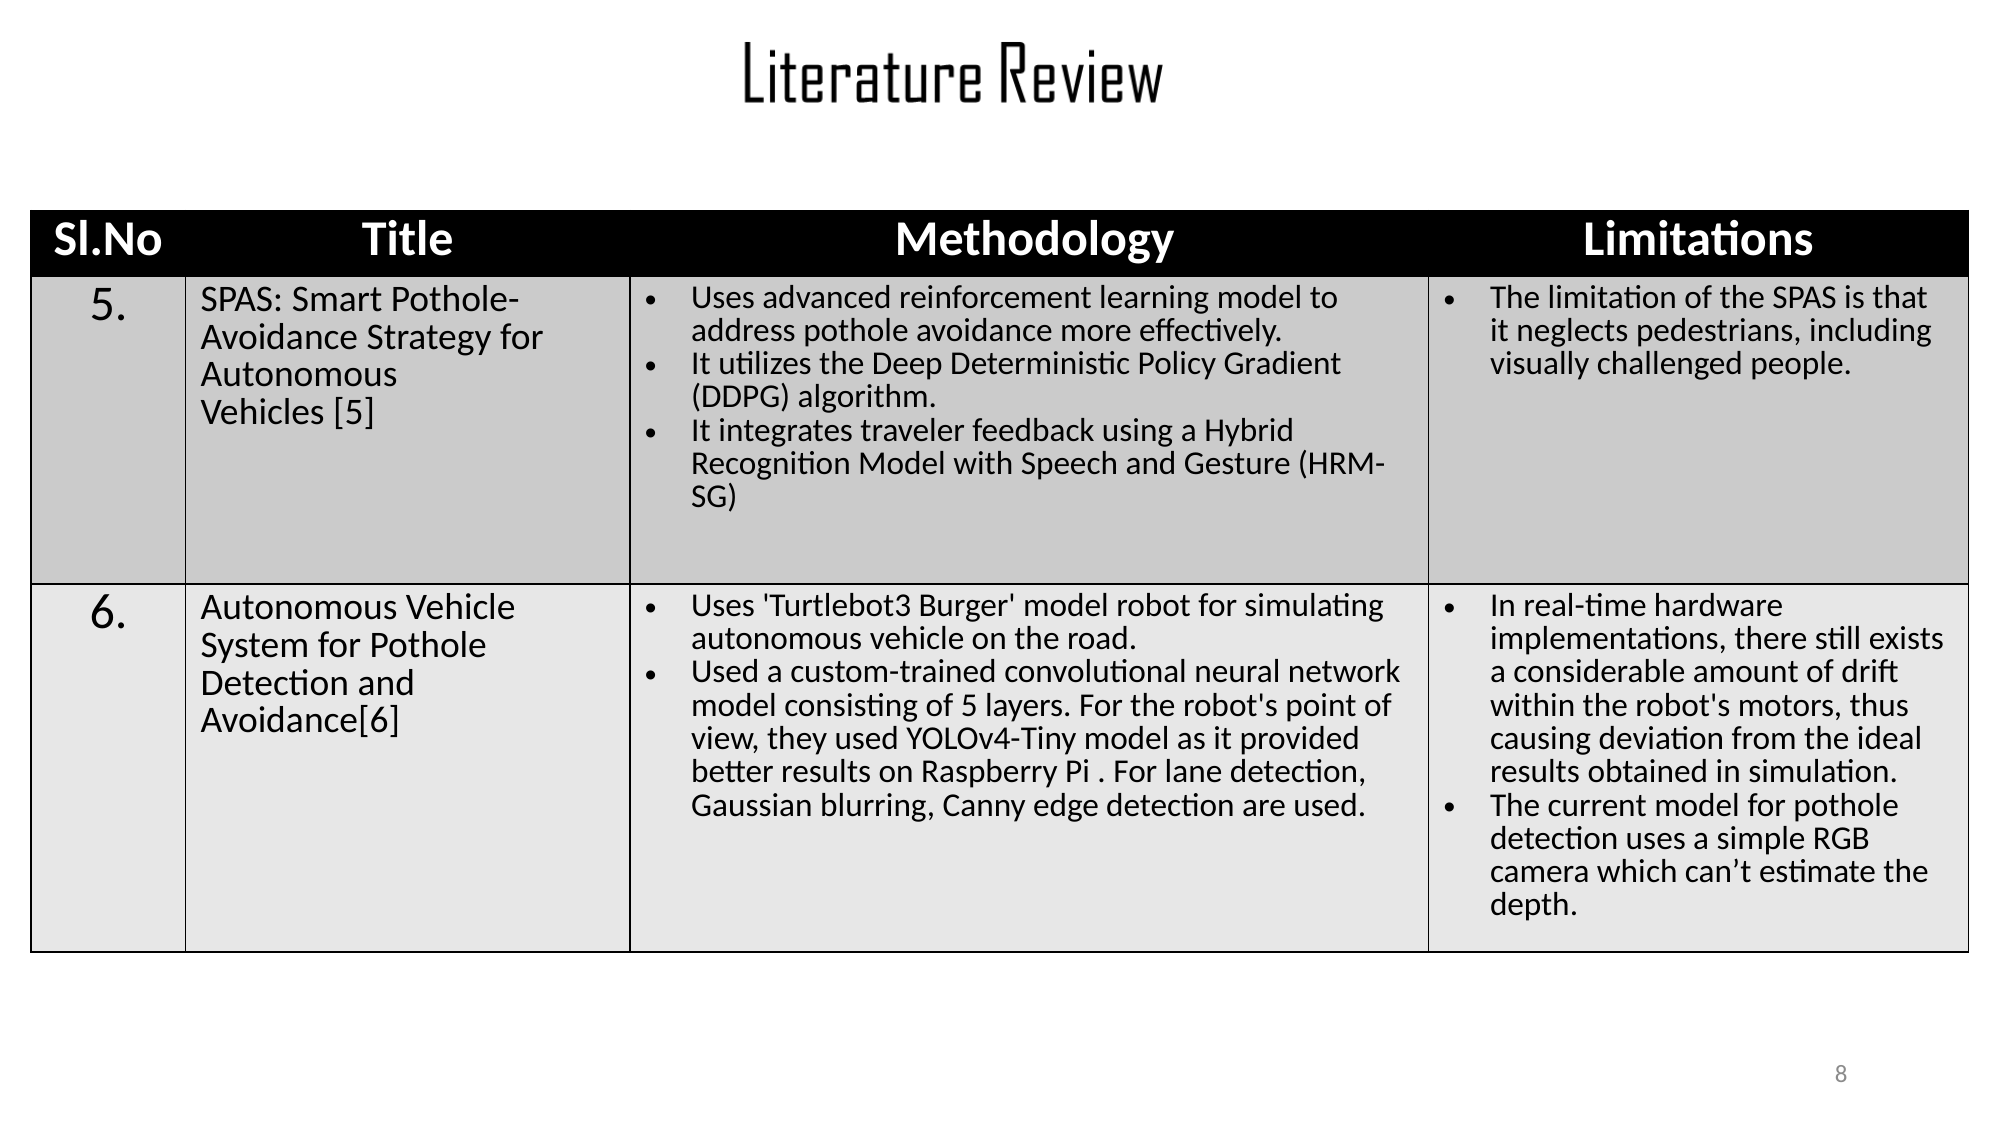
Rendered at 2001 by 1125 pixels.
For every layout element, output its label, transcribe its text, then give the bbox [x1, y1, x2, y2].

table_header Limitations [1429, 212, 1968, 275]
table_header Title [186, 212, 629, 275]
table_header Methodology [631, 212, 1428, 275]
table_cell Uses advanced reinforcement learning model to address pothole avoidance more effectively. It utilizes the Deep Deterministic Policy Gradient (DDPG) algorithm. It integrates traveler feedback using a Hybrid Recognition Model with Speech and Gesture (HRM-SG) [631, 277, 1428, 583]
table_cell 6. [32, 585, 185, 951]
table_cell Autonomous Vehicle System for Pothole Detection and Avoidance[6] [186, 585, 629, 951]
slide_number 8 [1412, 1042, 1863, 1103]
table_cell The limitation of the SPAS is that it neglects pedestrians, including visually challenged people. [1429, 277, 1968, 583]
table_header Sl.No [32, 212, 185, 275]
picture [694, 0, 2000, 167]
table_cell SPAS: Smart Pothole- Avoidance Strategy for Autonomous Vehicles [5] [186, 277, 629, 583]
table_cell 5. [32, 277, 185, 583]
table_cell In real-time hardware implementations, there still exists a considerable amount of drift within the robot's motors, thus causing deviation from the ideal results obtained in simulation. The current model for pothole detection uses a simple RGB camera which can’t estimate the depth. [1429, 585, 1968, 951]
table_cell Uses 'Turtlebot3 Burger' model robot for simulating autonomous vehicle on the road. Used a custom-trained convolutional neural network model consisting of 5 layers. For the robot's point of view, they used YOLOv4-Tiny model as it provided better results on Raspberry Pi . For lane detection, Gaussian blurring, Canny edge detection are used. [631, 585, 1428, 951]
